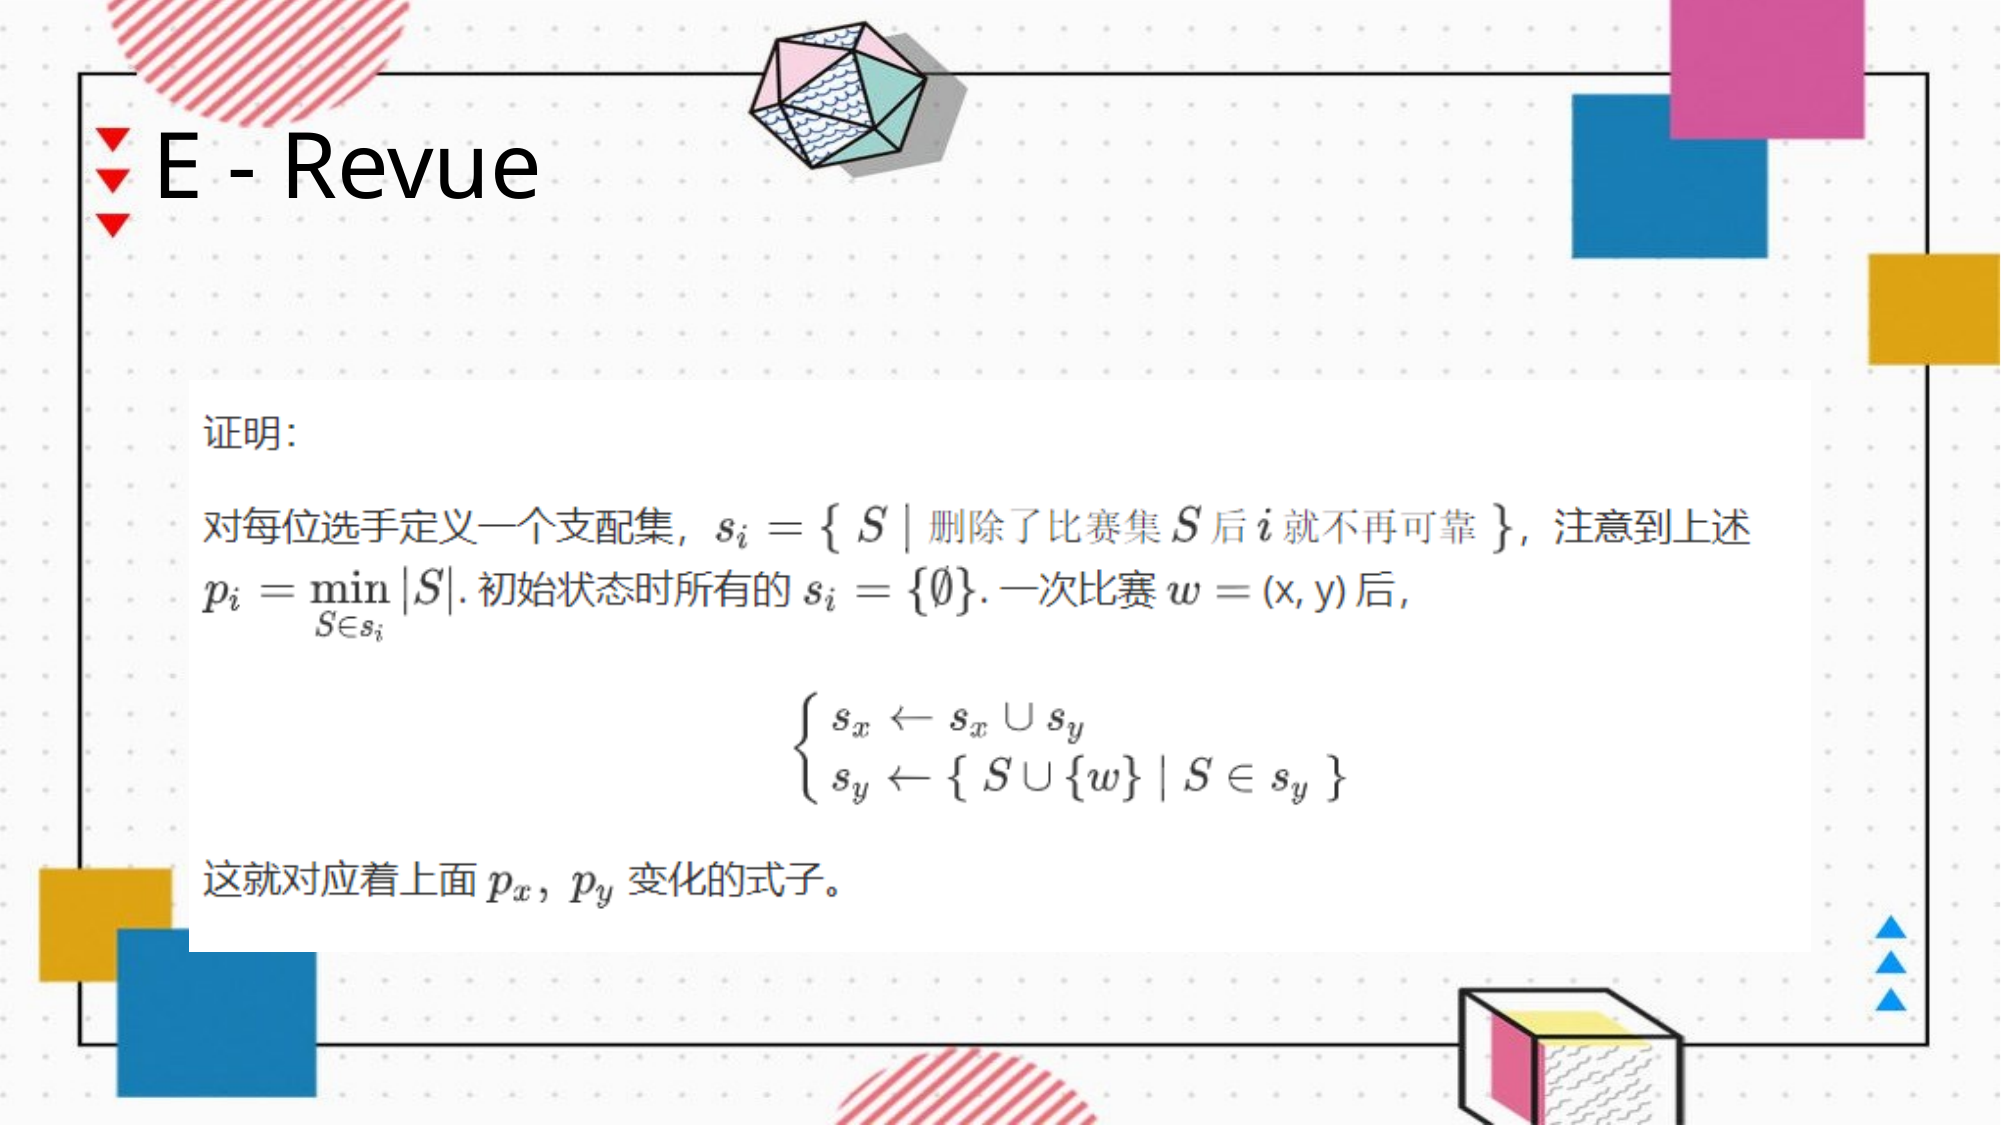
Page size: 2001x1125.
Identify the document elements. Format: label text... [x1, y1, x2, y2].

title E - Revue [137, 59, 1863, 278]
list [189, 380, 1811, 952]
picture [0, 0, 2001, 1125]
